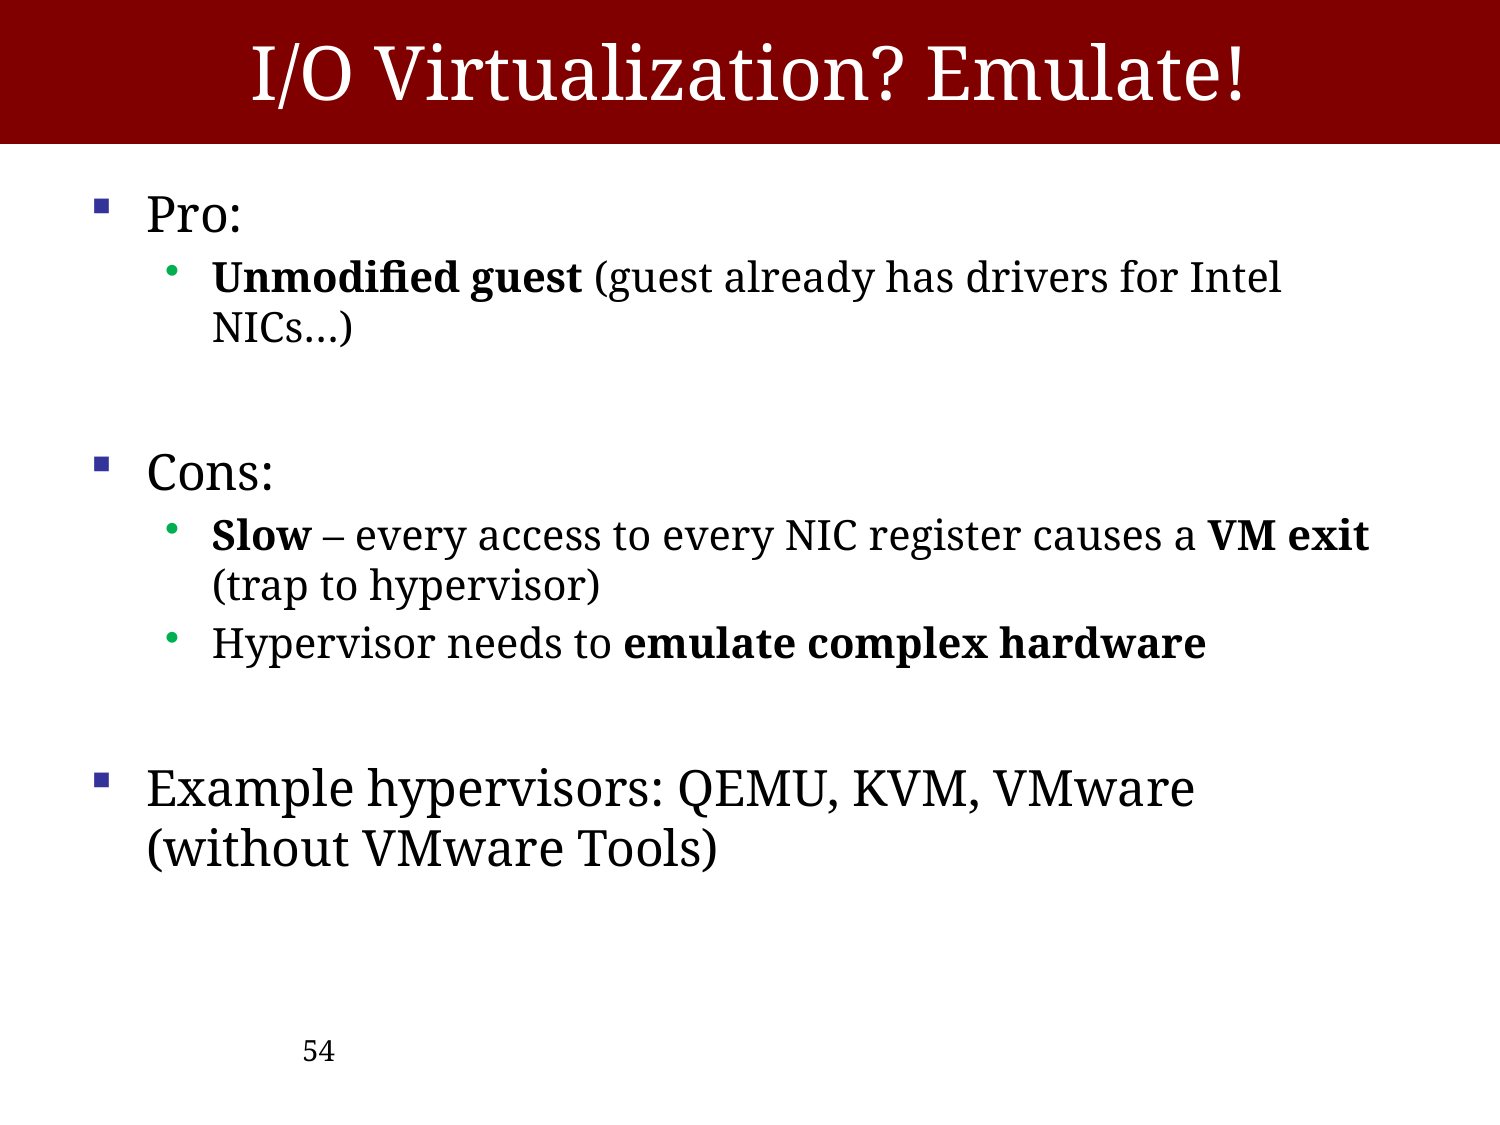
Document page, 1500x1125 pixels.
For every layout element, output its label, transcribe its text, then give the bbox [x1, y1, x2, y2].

slide_number 54 [74, 1051, 351, 1101]
title I/O Virtualization? Emulate! [74, 11, 1426, 131]
list Pro: Unmodified guest (guest already has drivers for Intel NICs…) Cons: Slow – every access to every NIC register causes a VM exit (trap to hypervisor) Hypervisor needs to emulate complex hardware Example hypervisors: QEMU, KVM, VMware (without VMware Tools) [74, 174, 1426, 1051]
